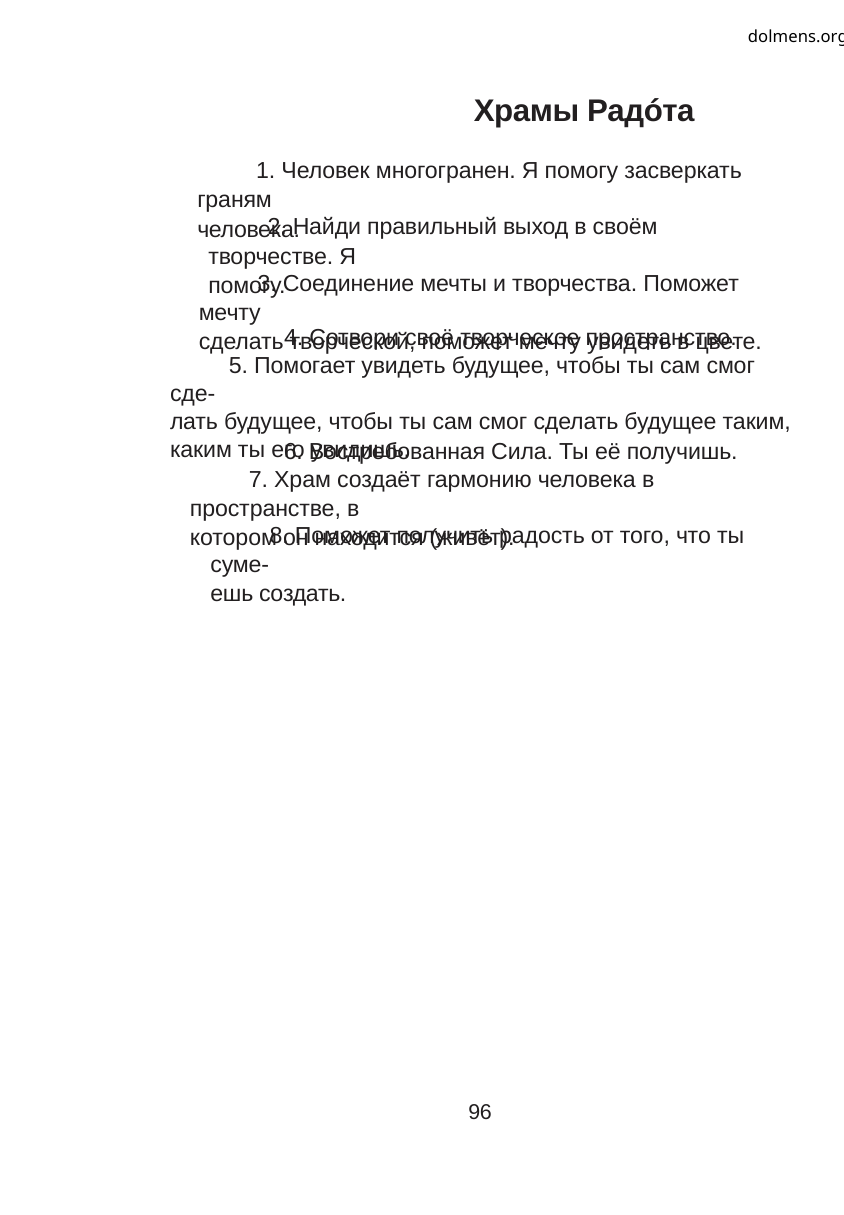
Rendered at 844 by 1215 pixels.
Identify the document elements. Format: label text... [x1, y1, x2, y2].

text_box 4. Сотвори своё творческое пространство. [284, 327, 737, 349]
text_box 5. Помогает увидеть будущее, чтобы ты сам смог сде- лать будущее, чтобы ты сам смог сделать будущее таким, каким ты его увидишь. [169, 349, 791, 463]
text_box 8. Поможет получить радость от того, что ты суме- ешь создать. [210, 518, 750, 607]
text_box Храмы Радóта [473, 89, 695, 154]
text_box 1. Человек многогранен. Я помогу засверкать граням человека. [197, 154, 764, 242]
text_box dolmens.org [747, 27, 844, 66]
text_box 3. Соединение мечты и творчества. Поможет мечту сделать творческой, поможет мечту увидеть в цвете. [198, 266, 762, 349]
text_box 7. Храм создаёт гармонию человека в пространстве, в котором он находится (живёт). [189, 462, 771, 550]
text_box 96 [468, 1097, 493, 1151]
text_box 6. Востребованная Сила. Ты её получишь. [283, 435, 738, 462]
text_box 2. Найди правильный выход в своём творчестве. Я помогу. [208, 210, 752, 266]
